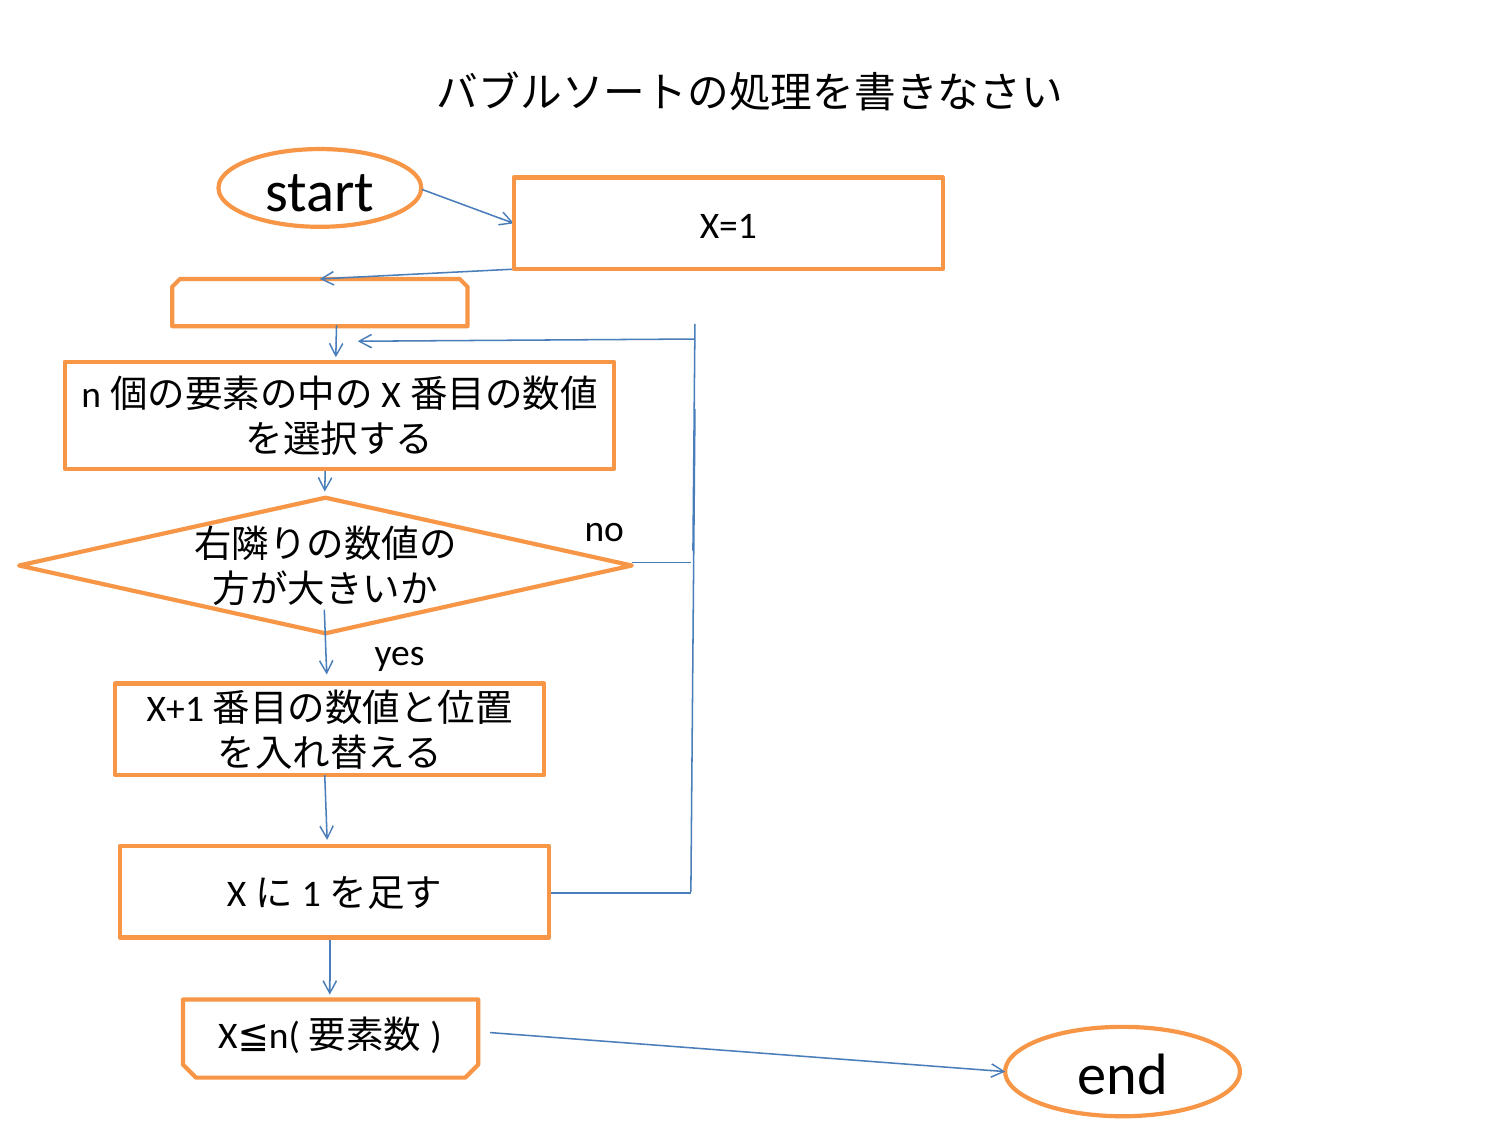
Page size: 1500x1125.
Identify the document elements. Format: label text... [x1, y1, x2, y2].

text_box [692, 348, 696, 408]
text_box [324, 774, 328, 840]
text_box start [216, 146, 424, 229]
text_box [324, 609, 328, 675]
text_box Xに1を足す [118, 844, 551, 940]
text_box [189, 1074, 472, 1080]
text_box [421, 189, 514, 224]
text_box X≦n(要素数) [180, 993, 480, 1074]
text_box [170, 276, 470, 329]
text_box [357, 338, 695, 342]
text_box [692, 323, 696, 340]
text_box X=1 [512, 175, 945, 271]
text_box X+1番目の数値と位置を入れ替える [113, 681, 546, 777]
text_box no [512, 483, 685, 571]
text_box n個の要素の中のX番目の数値を選択する [63, 360, 616, 471]
title バブルソートの処理を書きなさい [75, 33, 1425, 149]
text_box end [1005, 1024, 1243, 1119]
text_box 右隣りの数値の方が大きいか [16, 496, 617, 632]
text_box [489, 1032, 1006, 1072]
text_box yes [307, 606, 492, 681]
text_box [690, 408, 696, 892]
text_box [467, 268, 514, 303]
